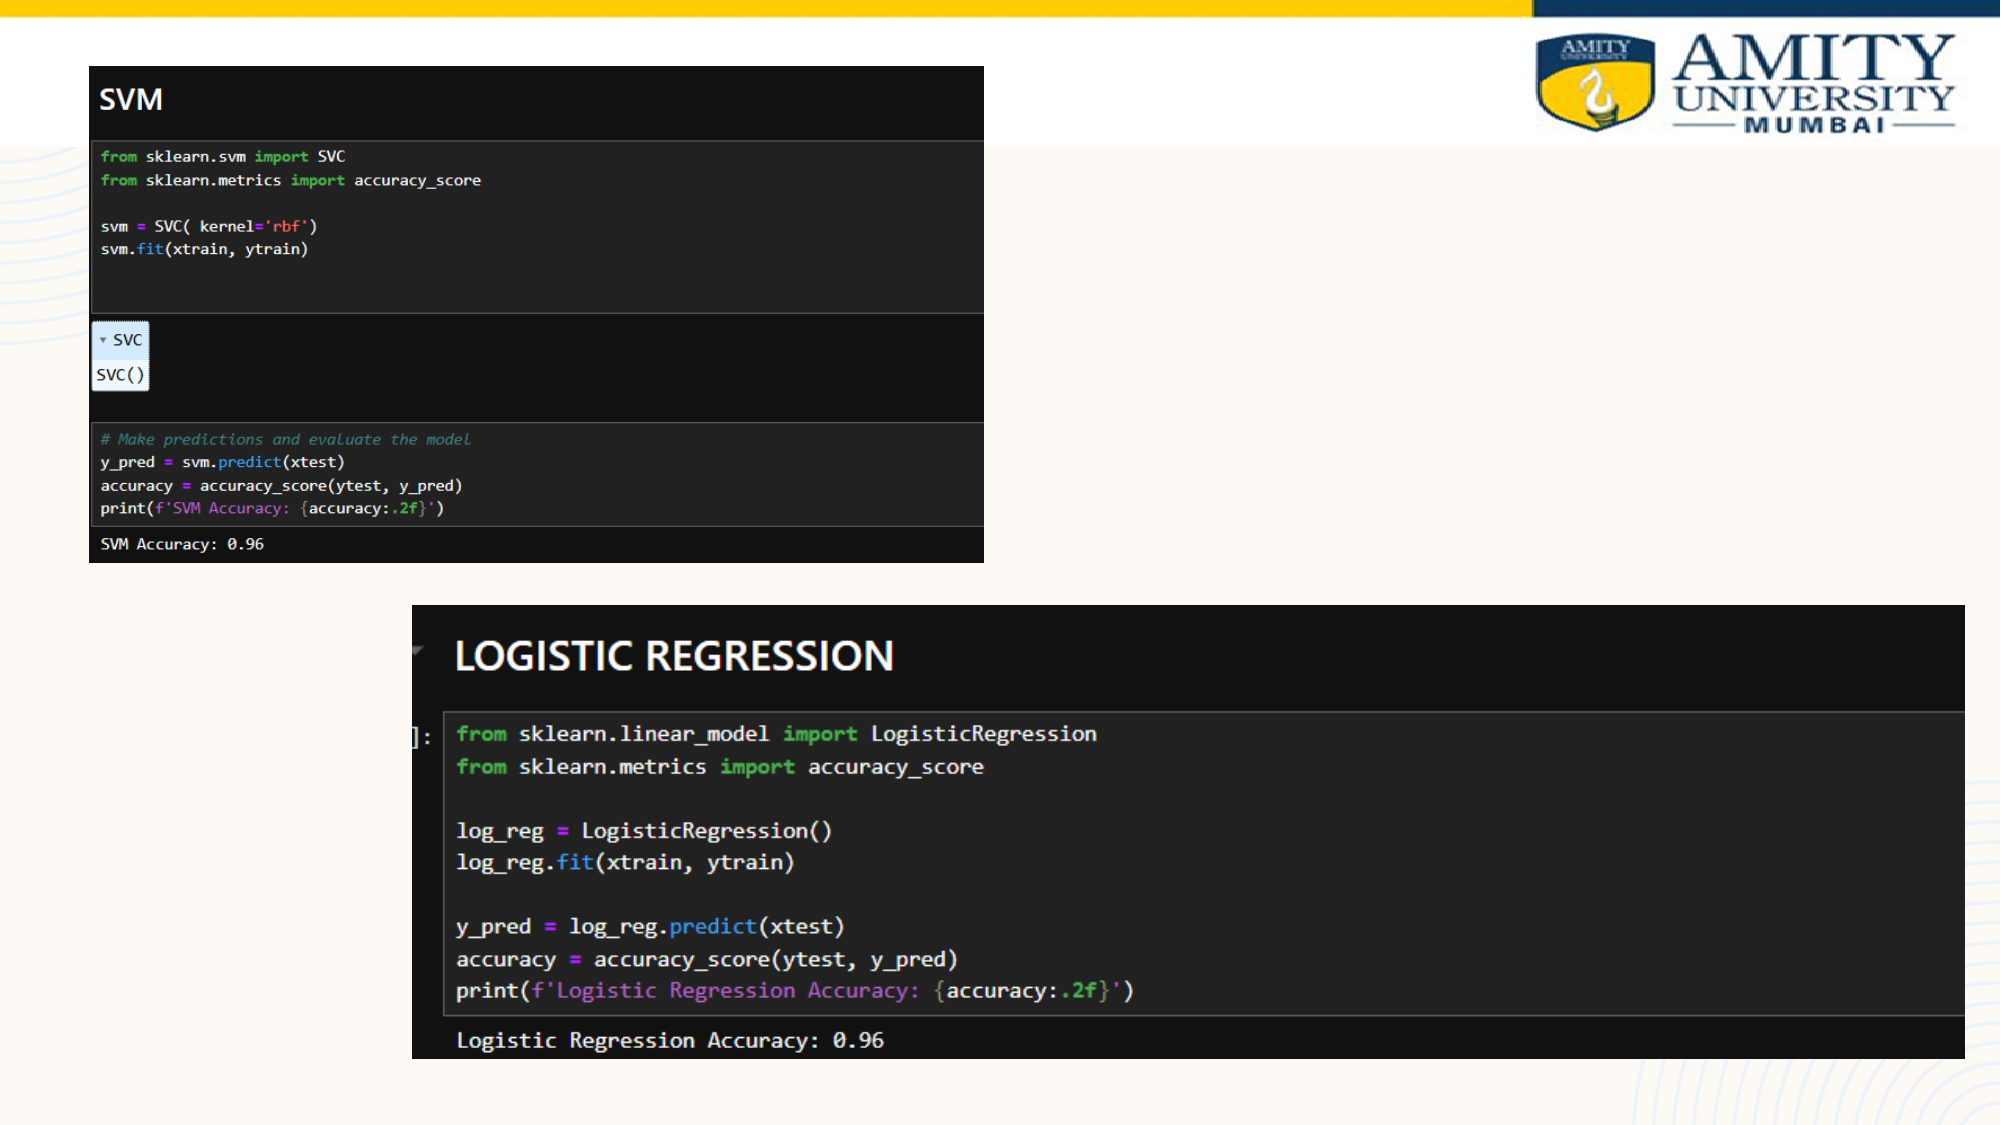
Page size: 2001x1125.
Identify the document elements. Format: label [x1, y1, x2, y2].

picture [0, 0, 2000, 563]
picture [412, 605, 1965, 1059]
